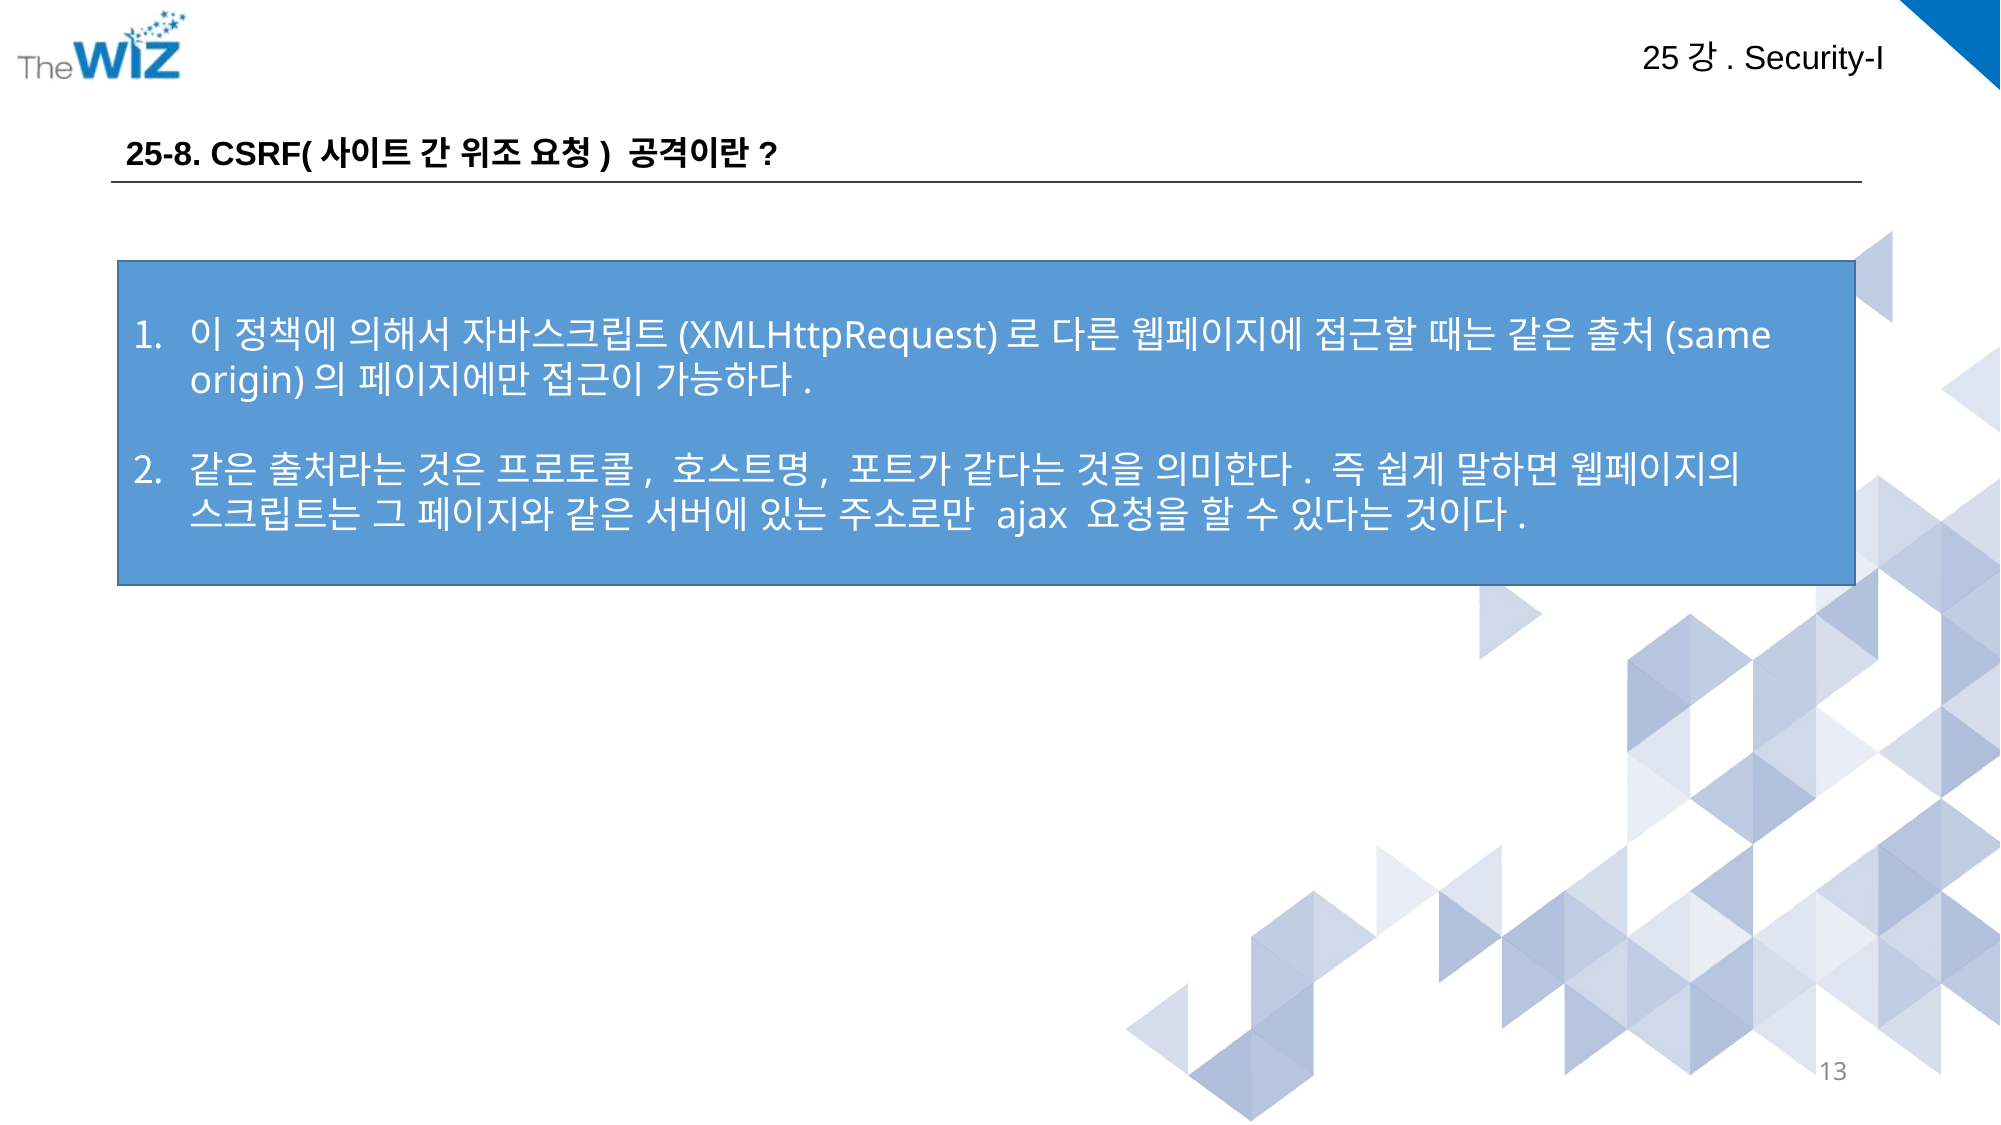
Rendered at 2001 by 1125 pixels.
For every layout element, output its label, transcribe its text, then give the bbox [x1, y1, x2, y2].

slide_number 13 [1412, 1042, 1863, 1103]
picture [0, 0, 215, 90]
text_box 25-8. CSRF(사이트 간 위조 요청) 공격이란? [111, 124, 1863, 180]
text_box 이 정책에 의해서 자바스크립트(XMLHttpRequest)로 다른 웹페이지에 접근할 때는 같은 출처(same origin)의 페이지에만 접근이 가능하다. 같은 출처라는 것은 프로토콜, 호스트명, 포트가 같다는 것을 의미한다. 즉 쉽게 말하면 웹페이지의 스크립트는 그 페이지와 같은 서버에 있는 주소로만 ajax 요청을 할 수 있다는 것이다. [117, 260, 1856, 586]
